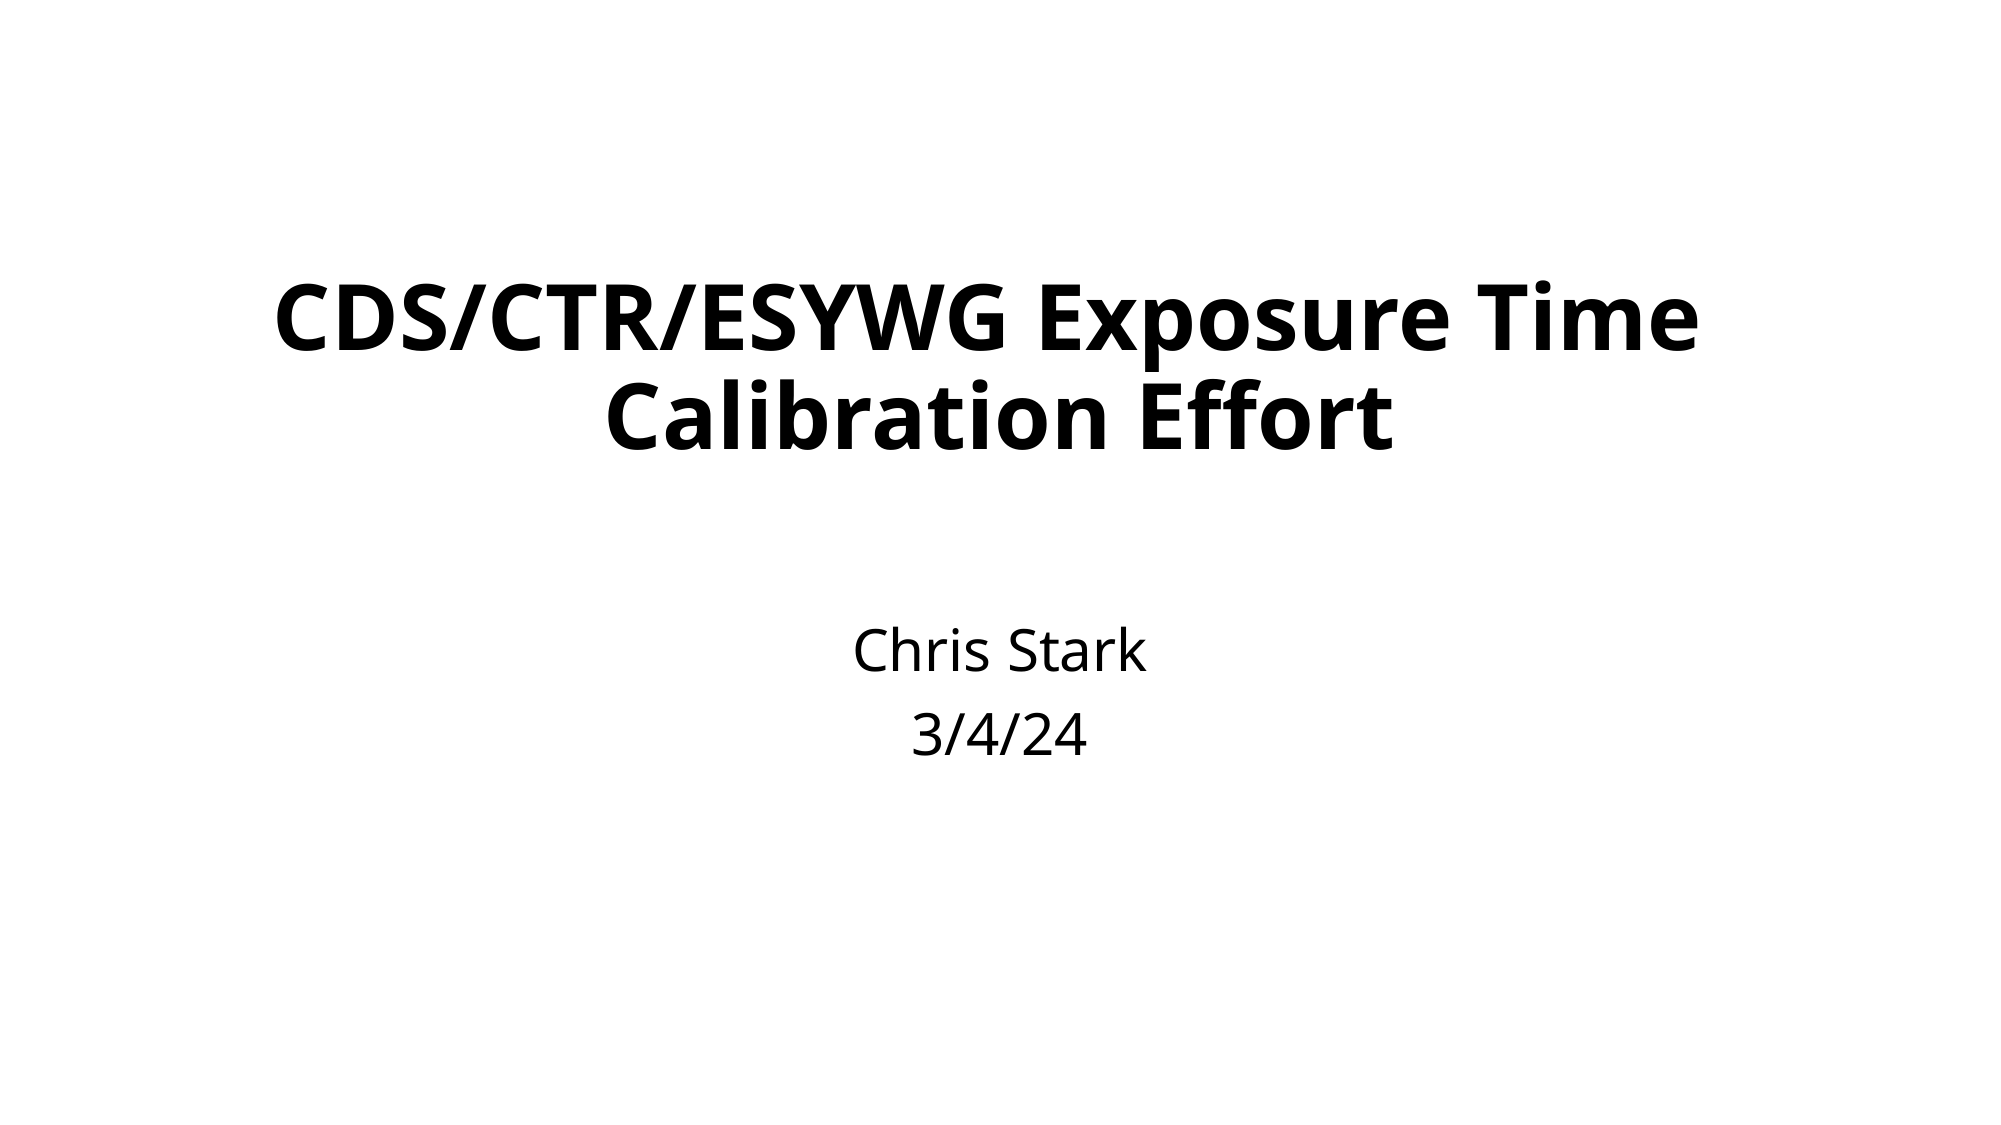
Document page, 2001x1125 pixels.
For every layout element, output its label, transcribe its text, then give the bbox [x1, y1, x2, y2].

title CDS/CTR/ESYWG Exposure Time Calibration Effort [0, 261, 2000, 479]
list Chris Stark 3/4/24 [137, 613, 1863, 864]
